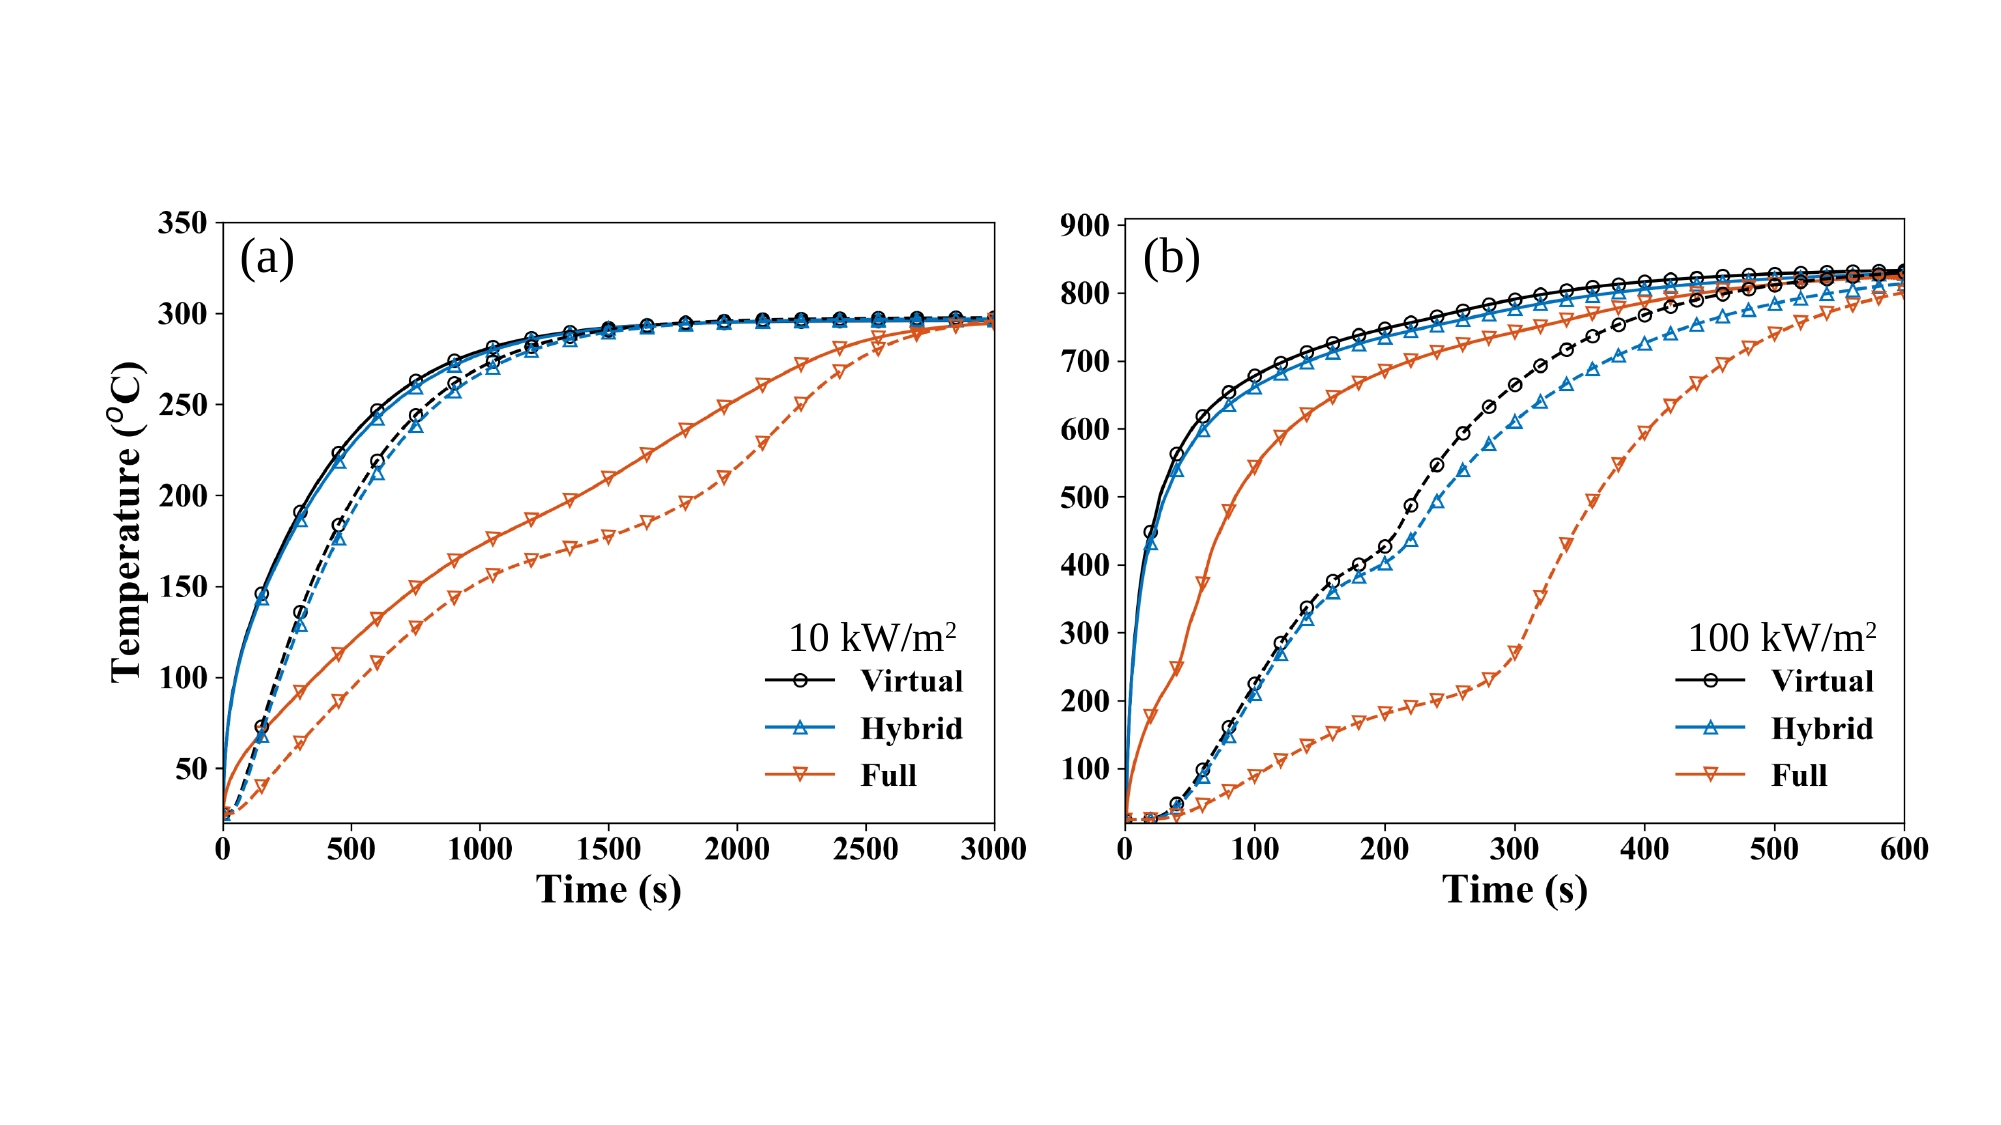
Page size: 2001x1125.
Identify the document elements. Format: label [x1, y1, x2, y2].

text_box [74, 188, 1952, 939]
